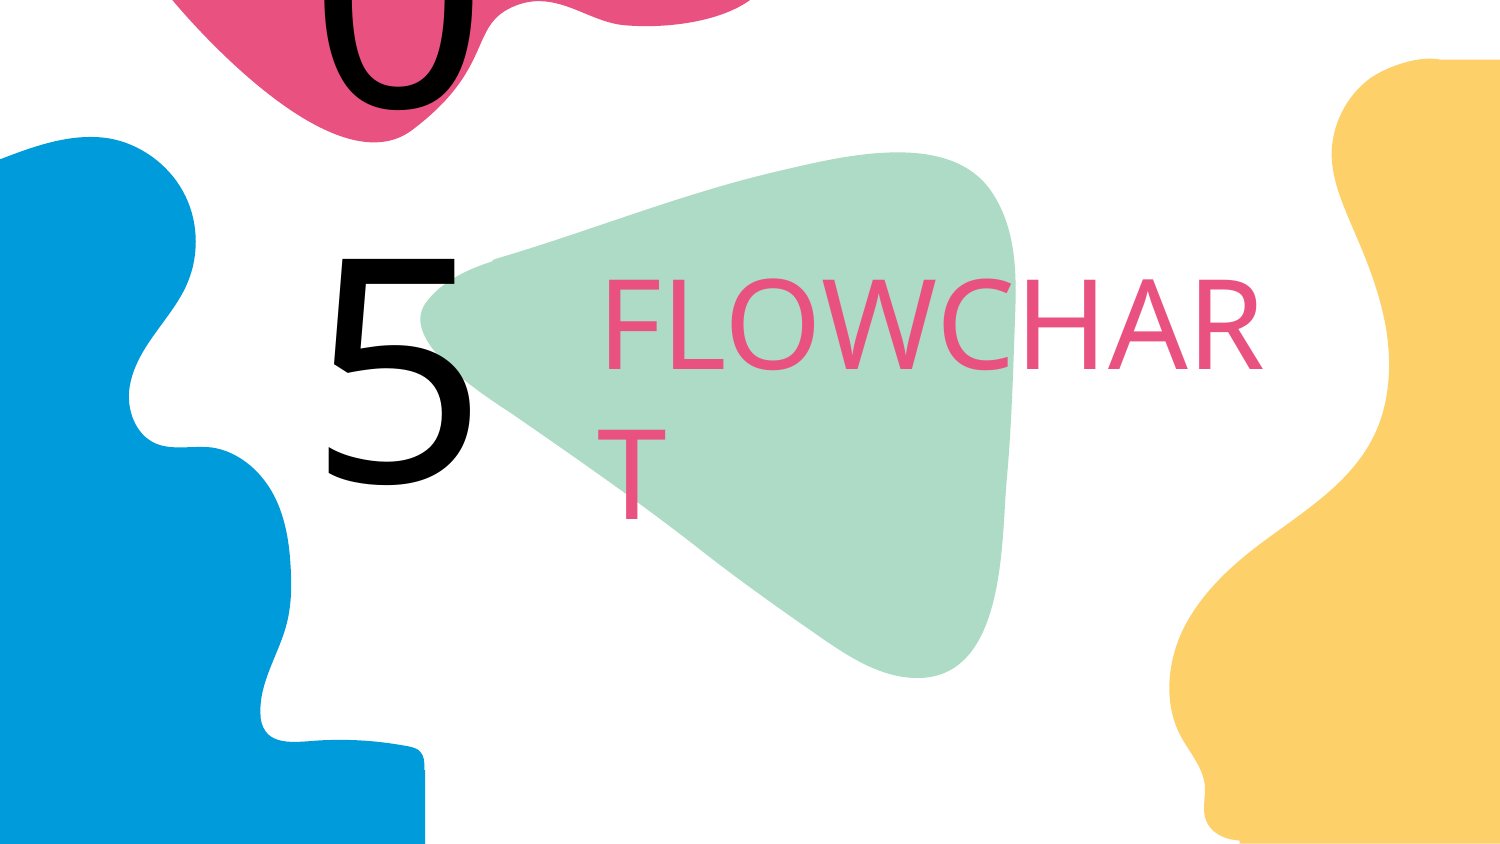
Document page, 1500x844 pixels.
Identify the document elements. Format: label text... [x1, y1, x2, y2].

title FLOWCHART [582, 243, 1306, 546]
title 05 [227, 305, 571, 560]
